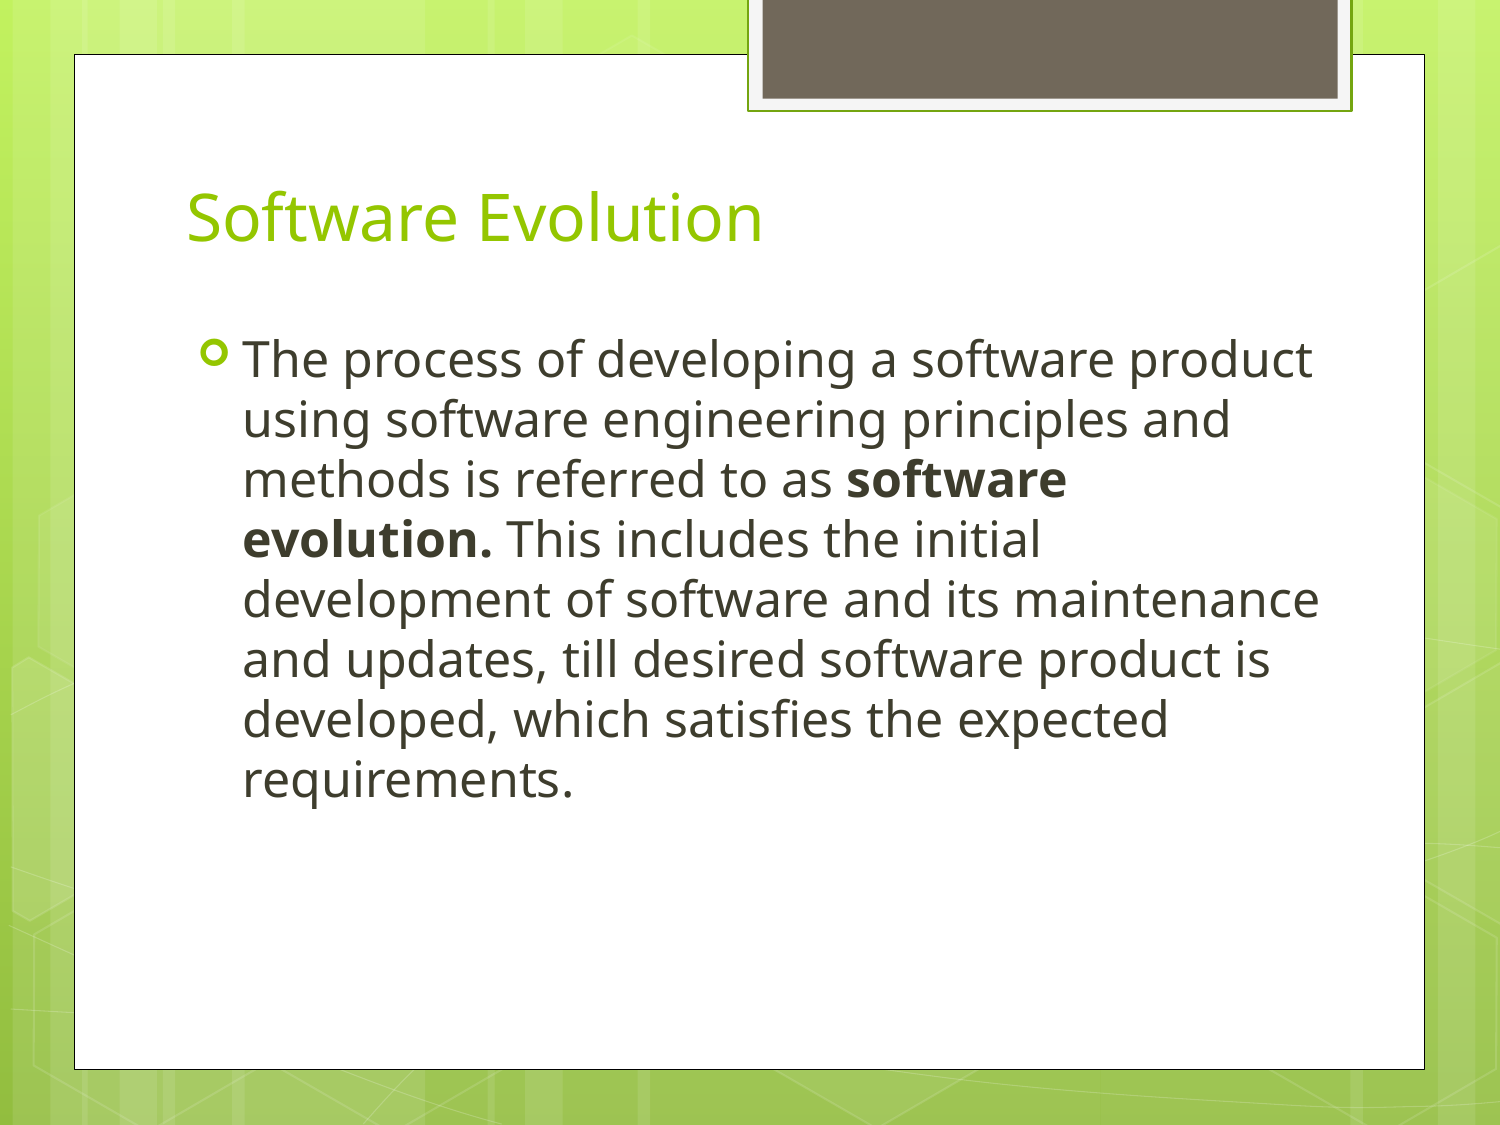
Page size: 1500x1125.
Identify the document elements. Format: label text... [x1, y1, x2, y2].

title Software Evolution [171, 168, 1324, 249]
list The process of developing a software product using software engineering principles and methods is referred to as software evolution. This includes the initial development of software and its maintenance and updates, till desired software product is developed, which satisfies the expected requirements. [171, 249, 1338, 1050]
